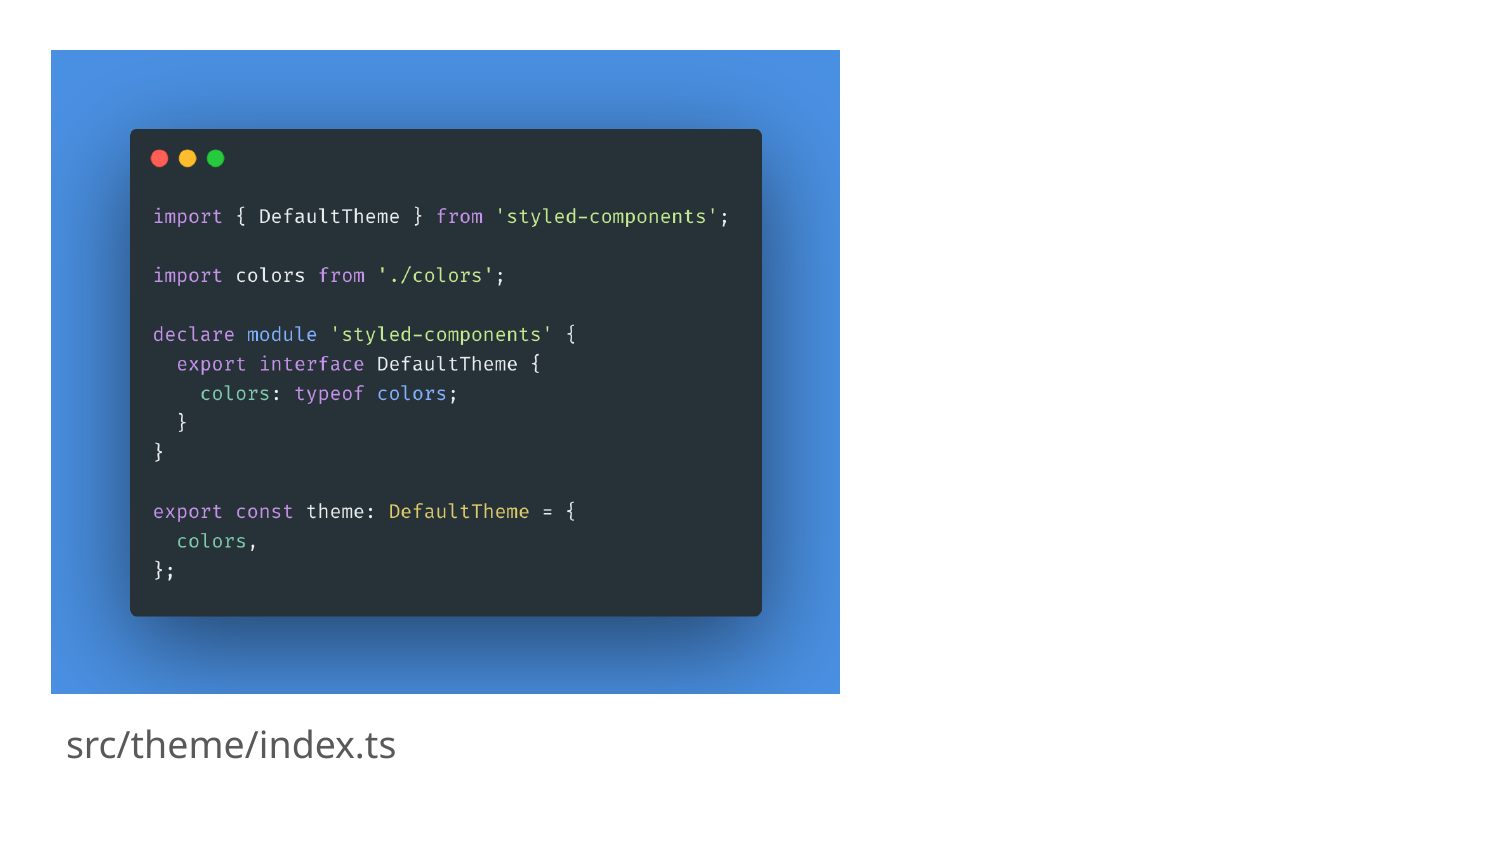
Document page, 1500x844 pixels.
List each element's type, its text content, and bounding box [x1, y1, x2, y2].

picture [50, 49, 840, 695]
list src/theme/index.ts [51, 694, 1036, 794]
